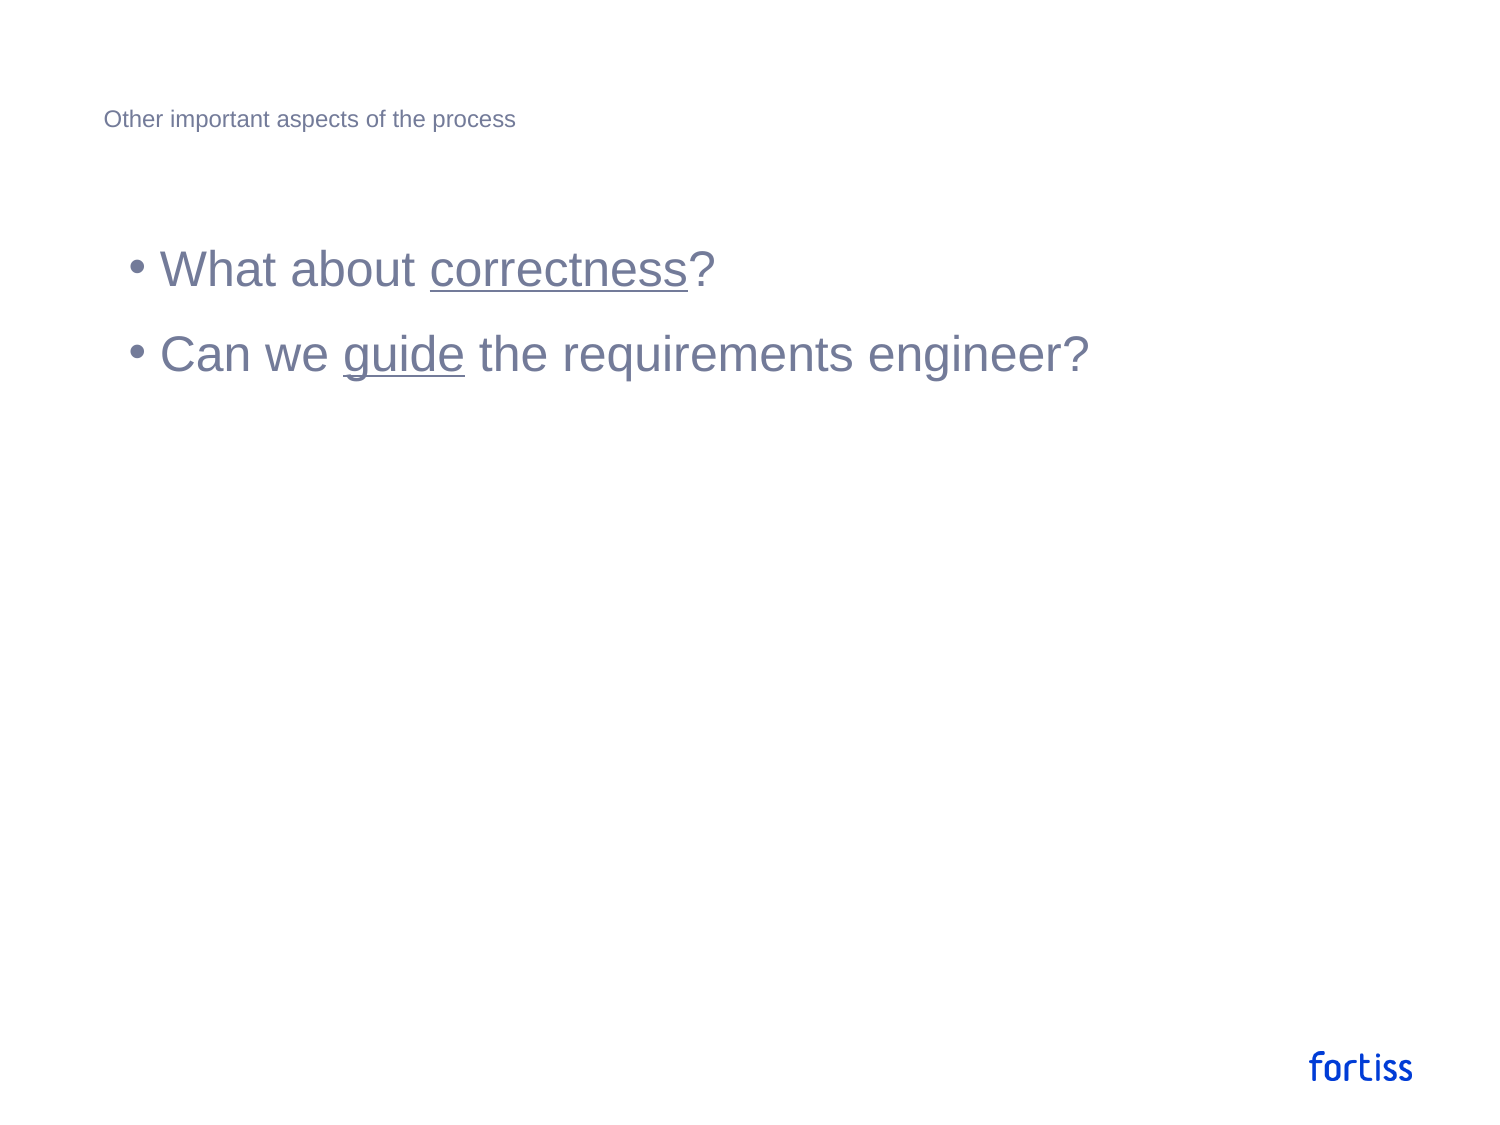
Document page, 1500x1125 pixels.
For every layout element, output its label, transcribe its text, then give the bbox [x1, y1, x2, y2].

title Other important aspects of the process [88, 88, 1412, 148]
picture [1309, 1051, 1412, 1081]
list What about correctness? Can we guide the requirements engineer? [88, 206, 1412, 1004]
